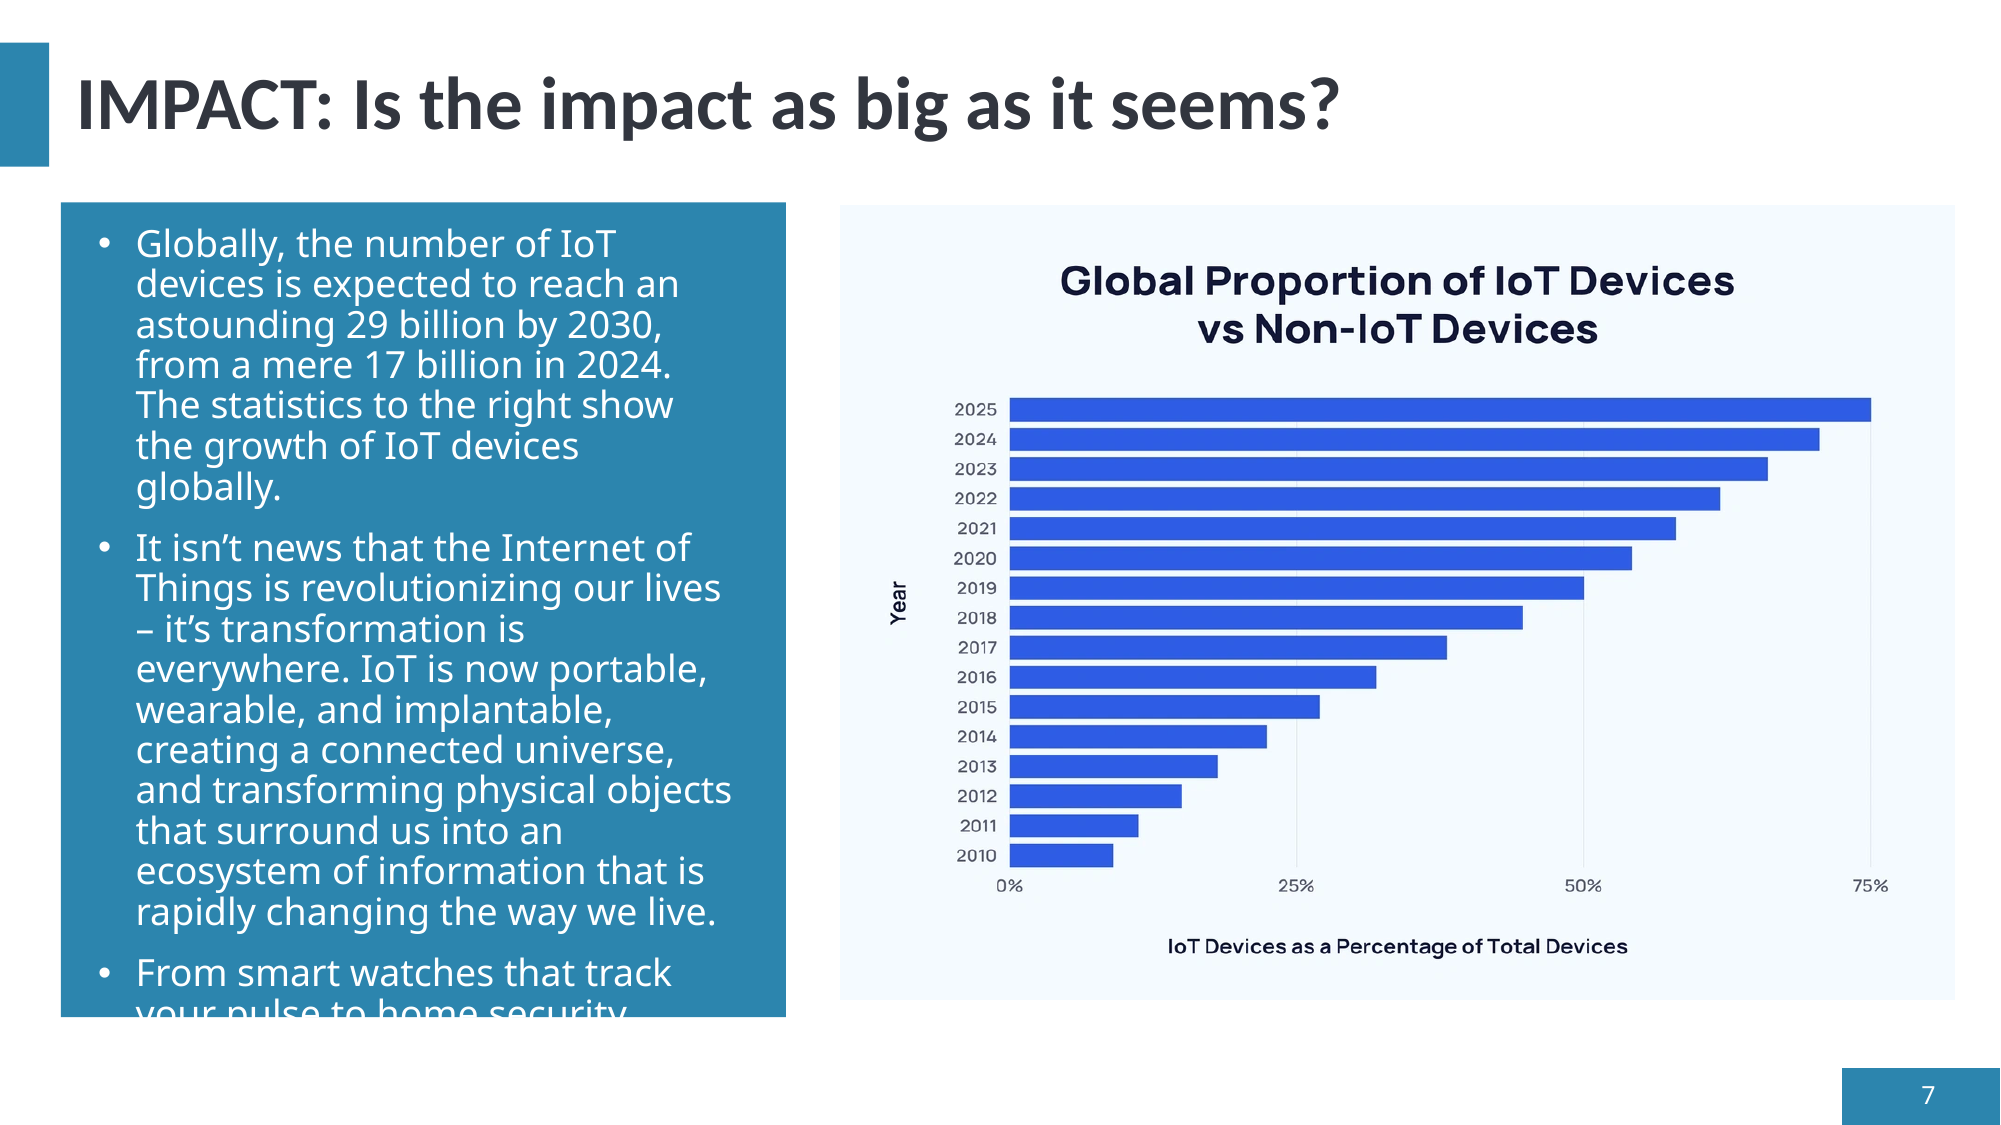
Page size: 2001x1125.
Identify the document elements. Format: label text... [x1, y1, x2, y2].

title IMPACT: Is the impact as big as it seems? [60, 42, 1951, 168]
picture [839, 205, 1955, 1000]
slide_number 7 [1889, 1079, 1951, 1114]
list Globally, the number of IoT devices is expected to reach an astounding 29 billion by 2030, from a mere 17 billion in 2024. The statistics to the right show the growth of IoT devices globally. It isn’t news that the Internet of Things is revolutionizing our lives – it’s transformation is everywhere. IoT is now portable, wearable, and implantable, creating a connected universe, and transforming physical objects that surround us into an ecosystem of information that is rapidly changing the way we live. From smart watches that track your pulse to home security systems, IoT has begun making its mark and letting us know it’s here to stay! [83, 217, 750, 996]
